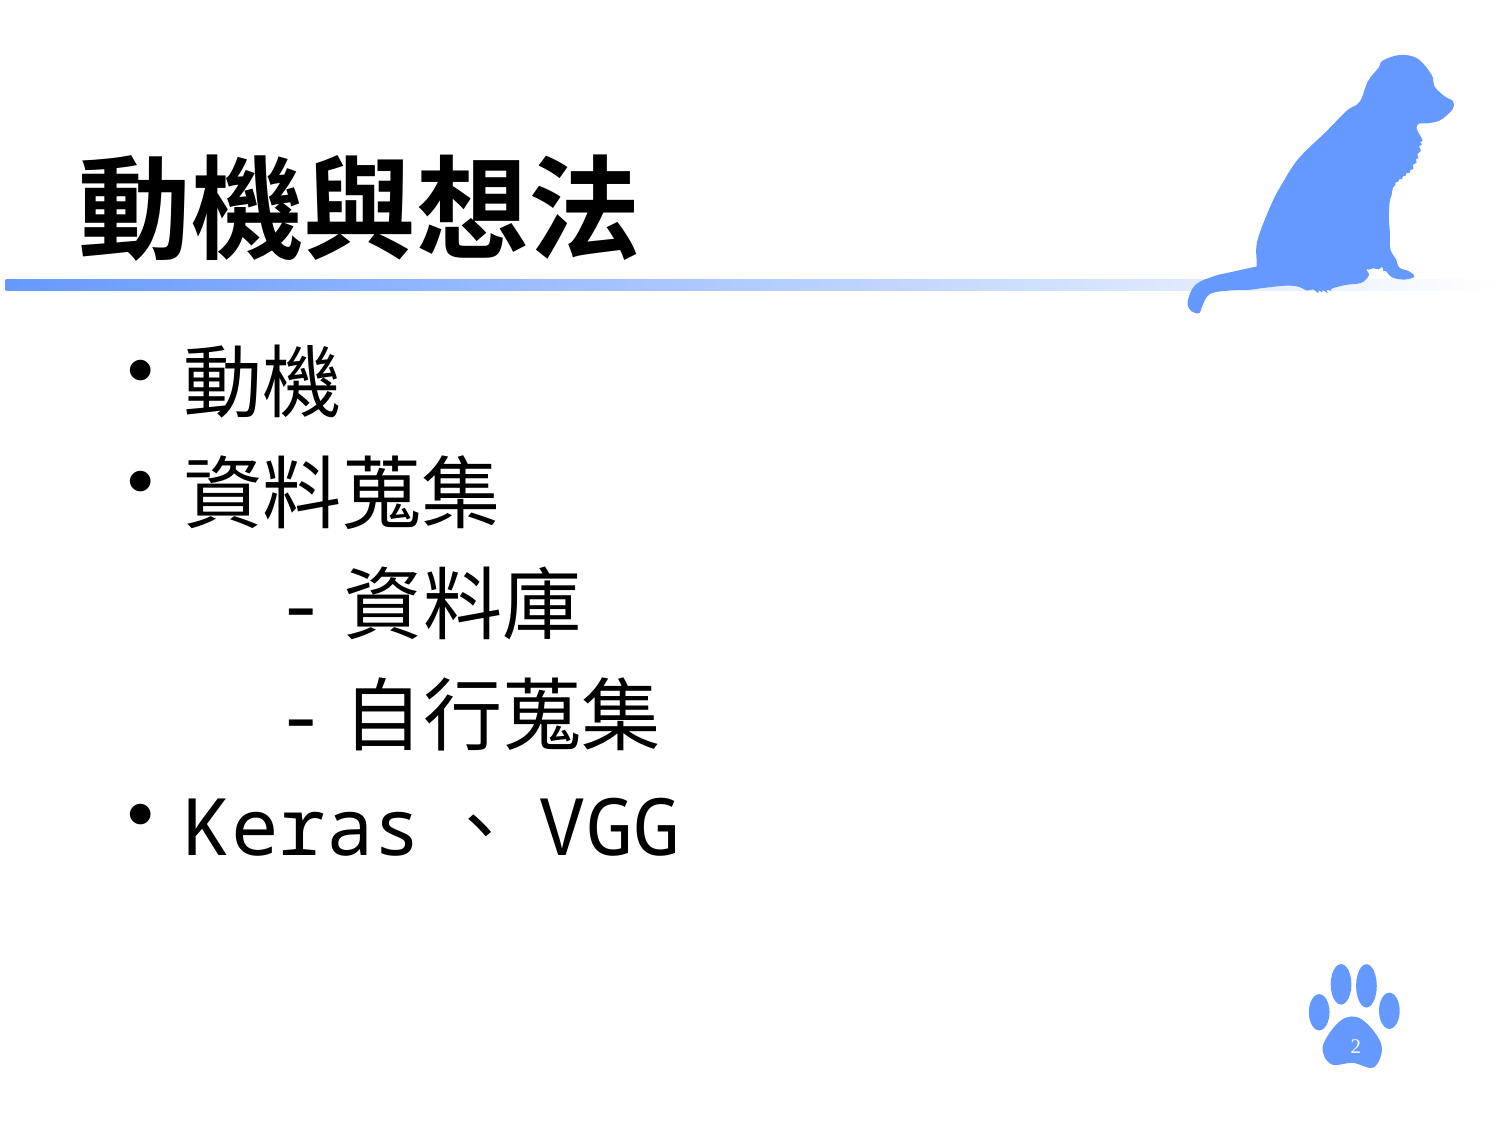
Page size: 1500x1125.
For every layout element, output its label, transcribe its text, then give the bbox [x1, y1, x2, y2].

list 動機 資料蒐集 -資料庫 -自行蒐集 Keras、VGG [112, 324, 1388, 1000]
text_box 動機與想法 [41, 130, 680, 281]
slide_number 2 [1318, 1025, 1393, 1100]
